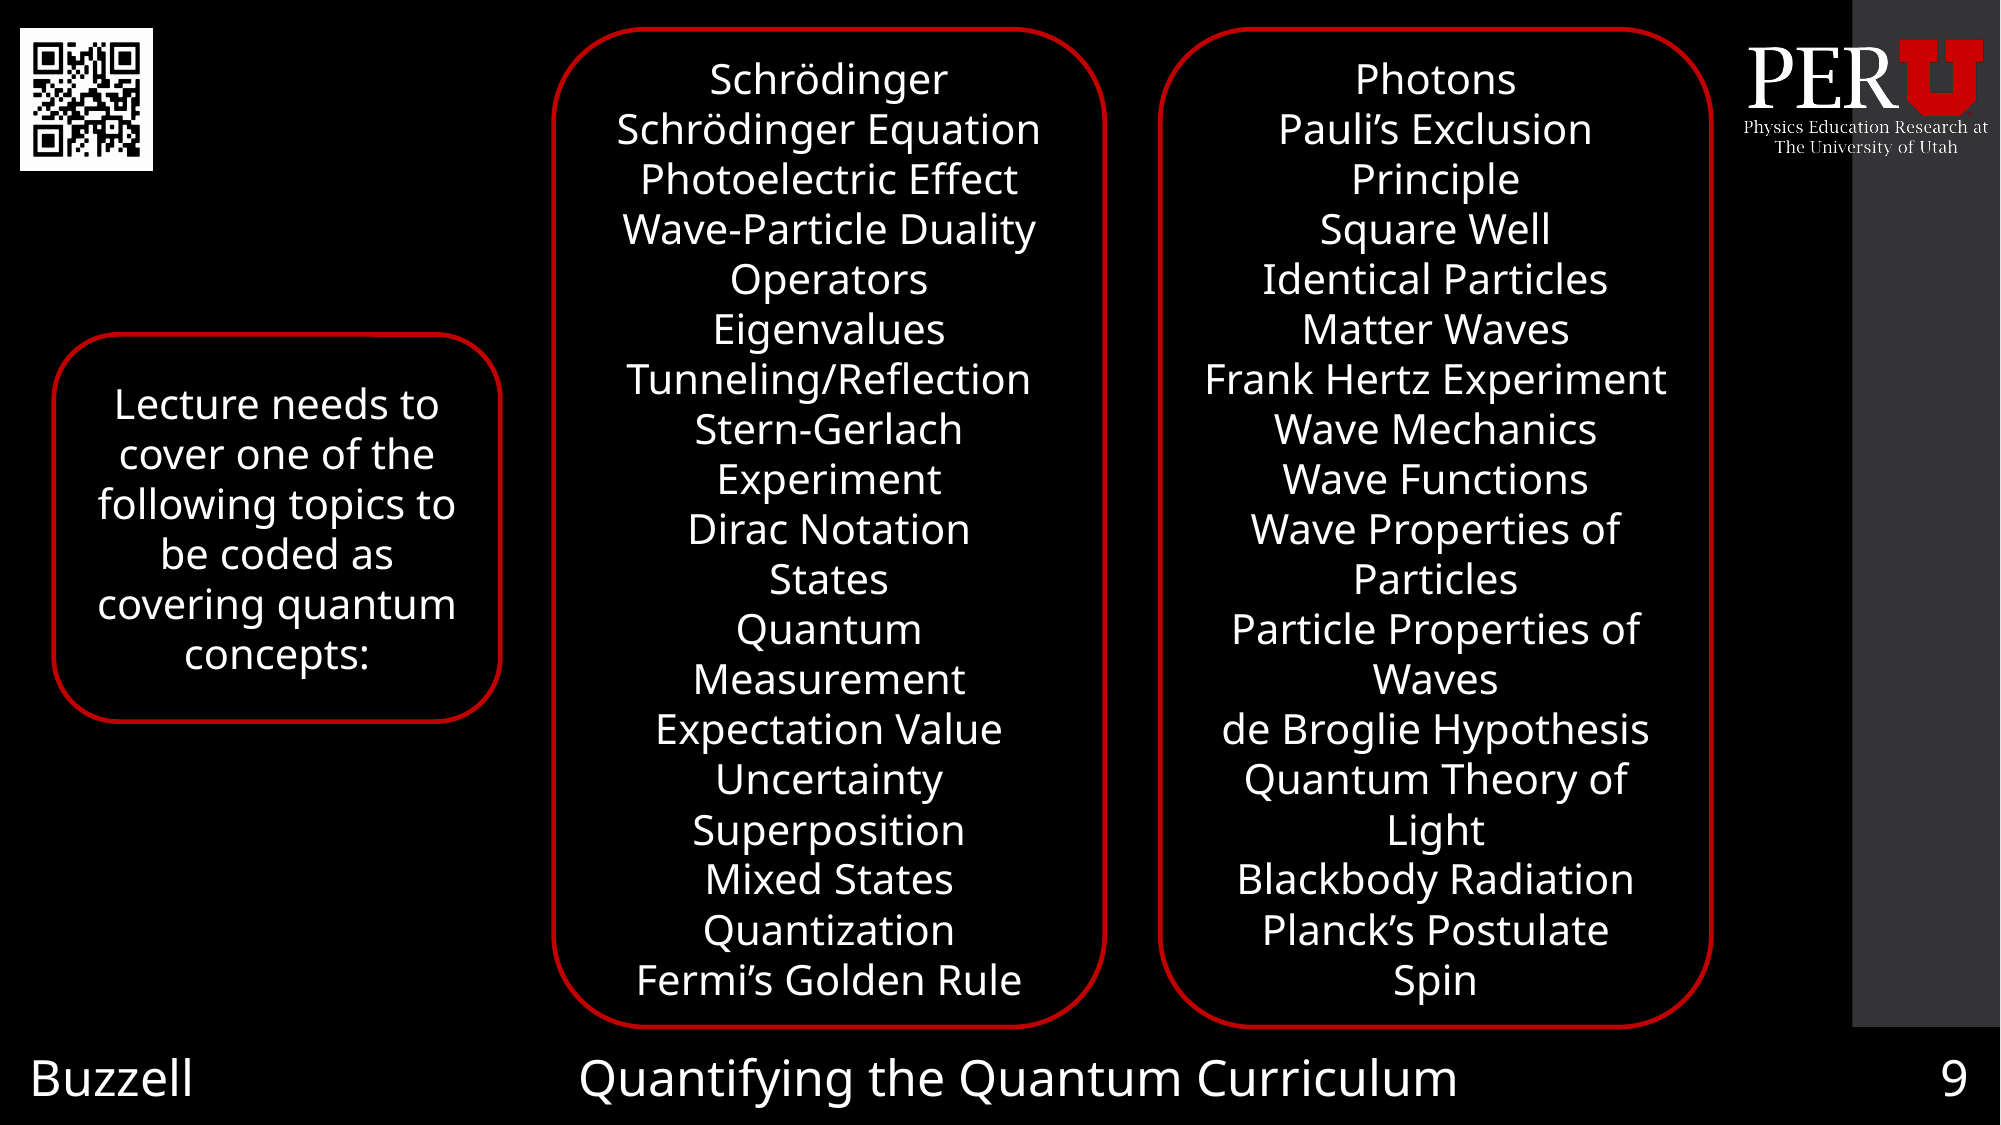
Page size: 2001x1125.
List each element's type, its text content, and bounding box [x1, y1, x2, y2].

text_box Schrödinger Schrödinger Equation Photoelectric Effect Wave-Particle Duality Operators Eigenvalues Tunneling/Reflection Stern-Gerlach Experiment Dirac Notation States Quantum Measurement Expectation Value Uncertainty Superposition Mixed States Quantization Fermi’s Golden Rule [552, 28, 1106, 1029]
picture [1731, 0, 2000, 229]
text_box Lecture needs to cover one of the following topics to be coded as covering quantum concepts: [52, 333, 502, 723]
picture [19, 28, 153, 171]
text_box Photons Pauli’s Exclusion Principle Square Well Identical Particles Matter Waves Frank Hertz Experiment Wave Mechanics Wave Functions Wave Properties of Particles Particle Properties of Waves de Broglie Hypothesis Quantum Theory of Light Blackbody Radiation Planck’s Postulate Spin [1159, 28, 1713, 1029]
text_box Buzzell Quantifying the Quantum Curriculum 9 [0, 1027, 2000, 1125]
